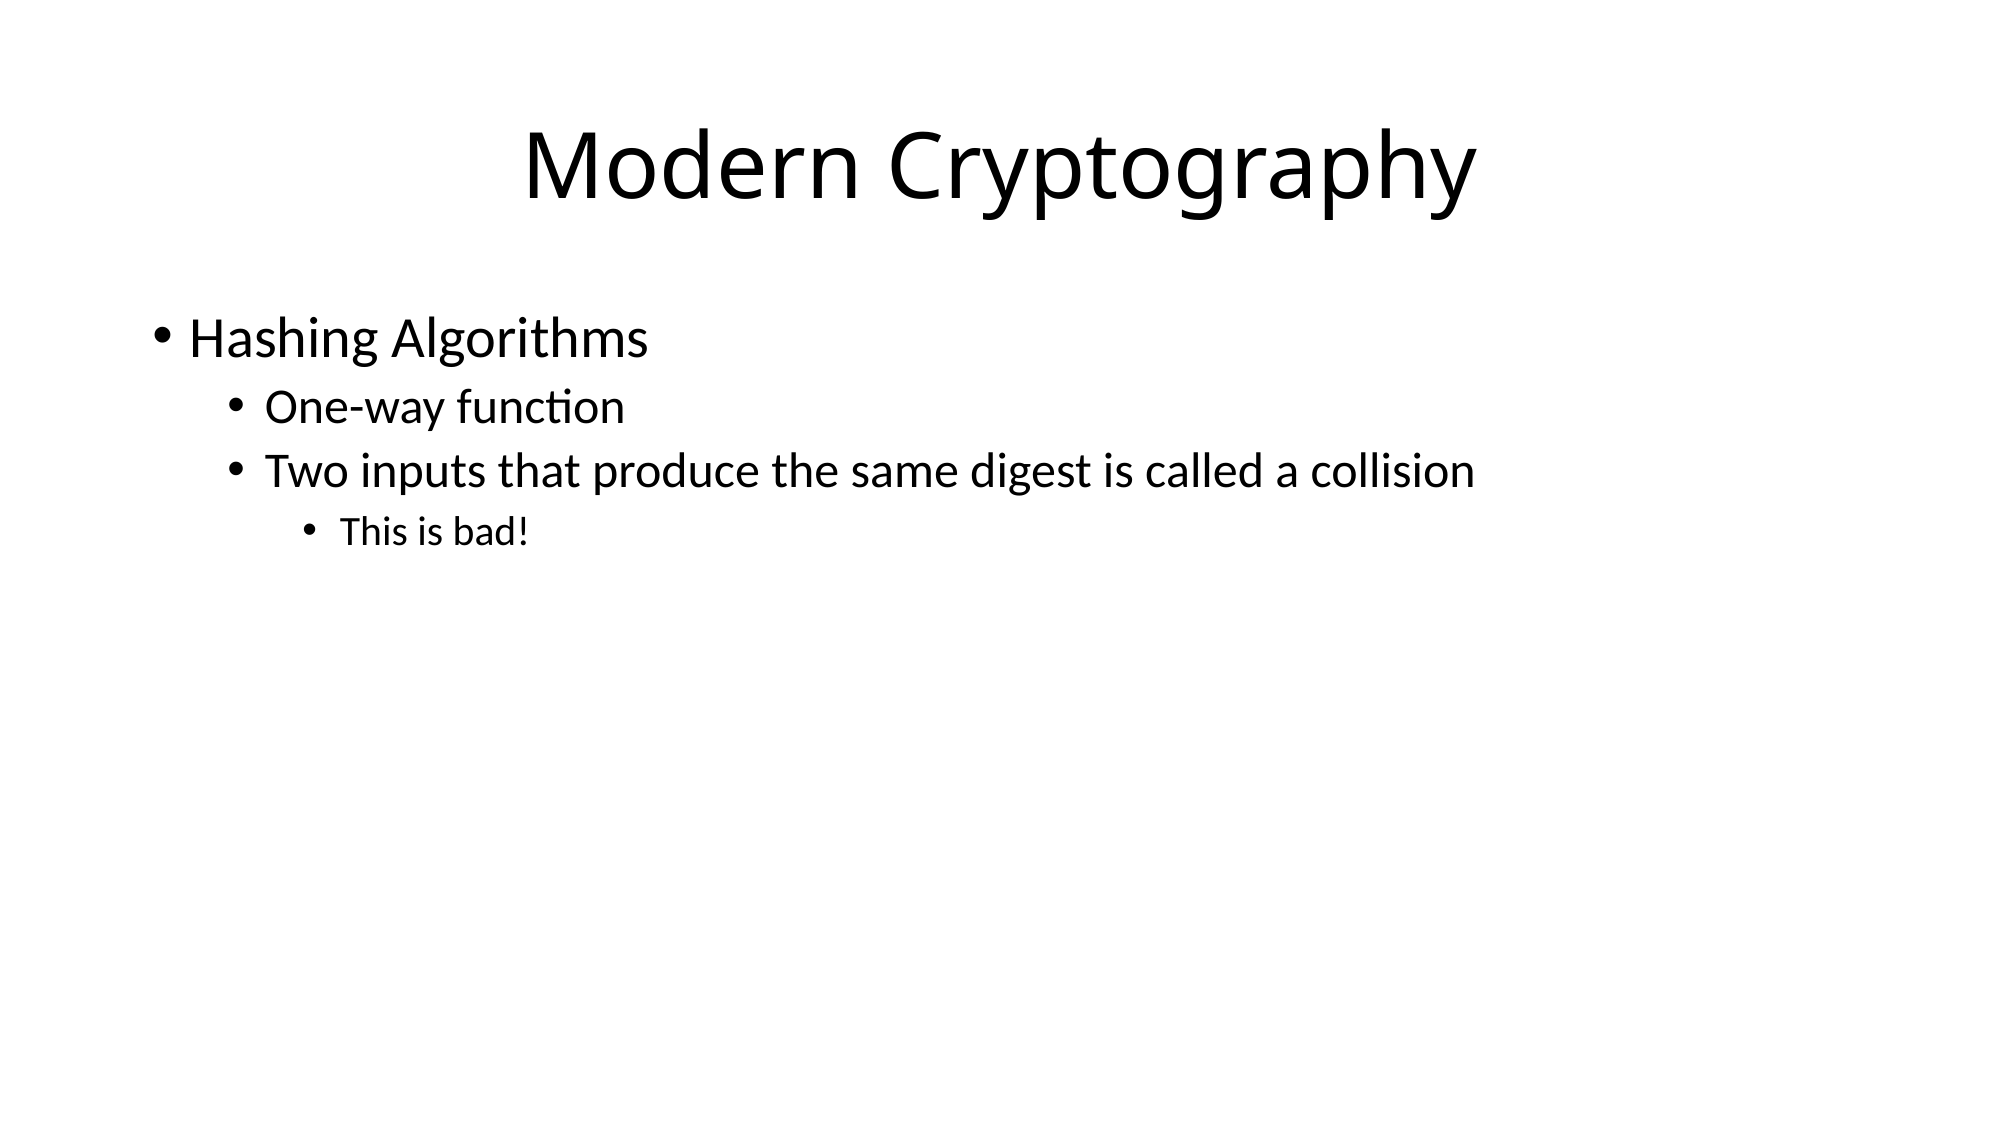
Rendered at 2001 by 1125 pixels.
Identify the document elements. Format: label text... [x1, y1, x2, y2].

list Hashing Algorithms One-way function Two inputs that produce the same digest is called a collision This is bad! [137, 299, 1863, 1014]
title Modern Cryptography [137, 59, 1863, 278]
